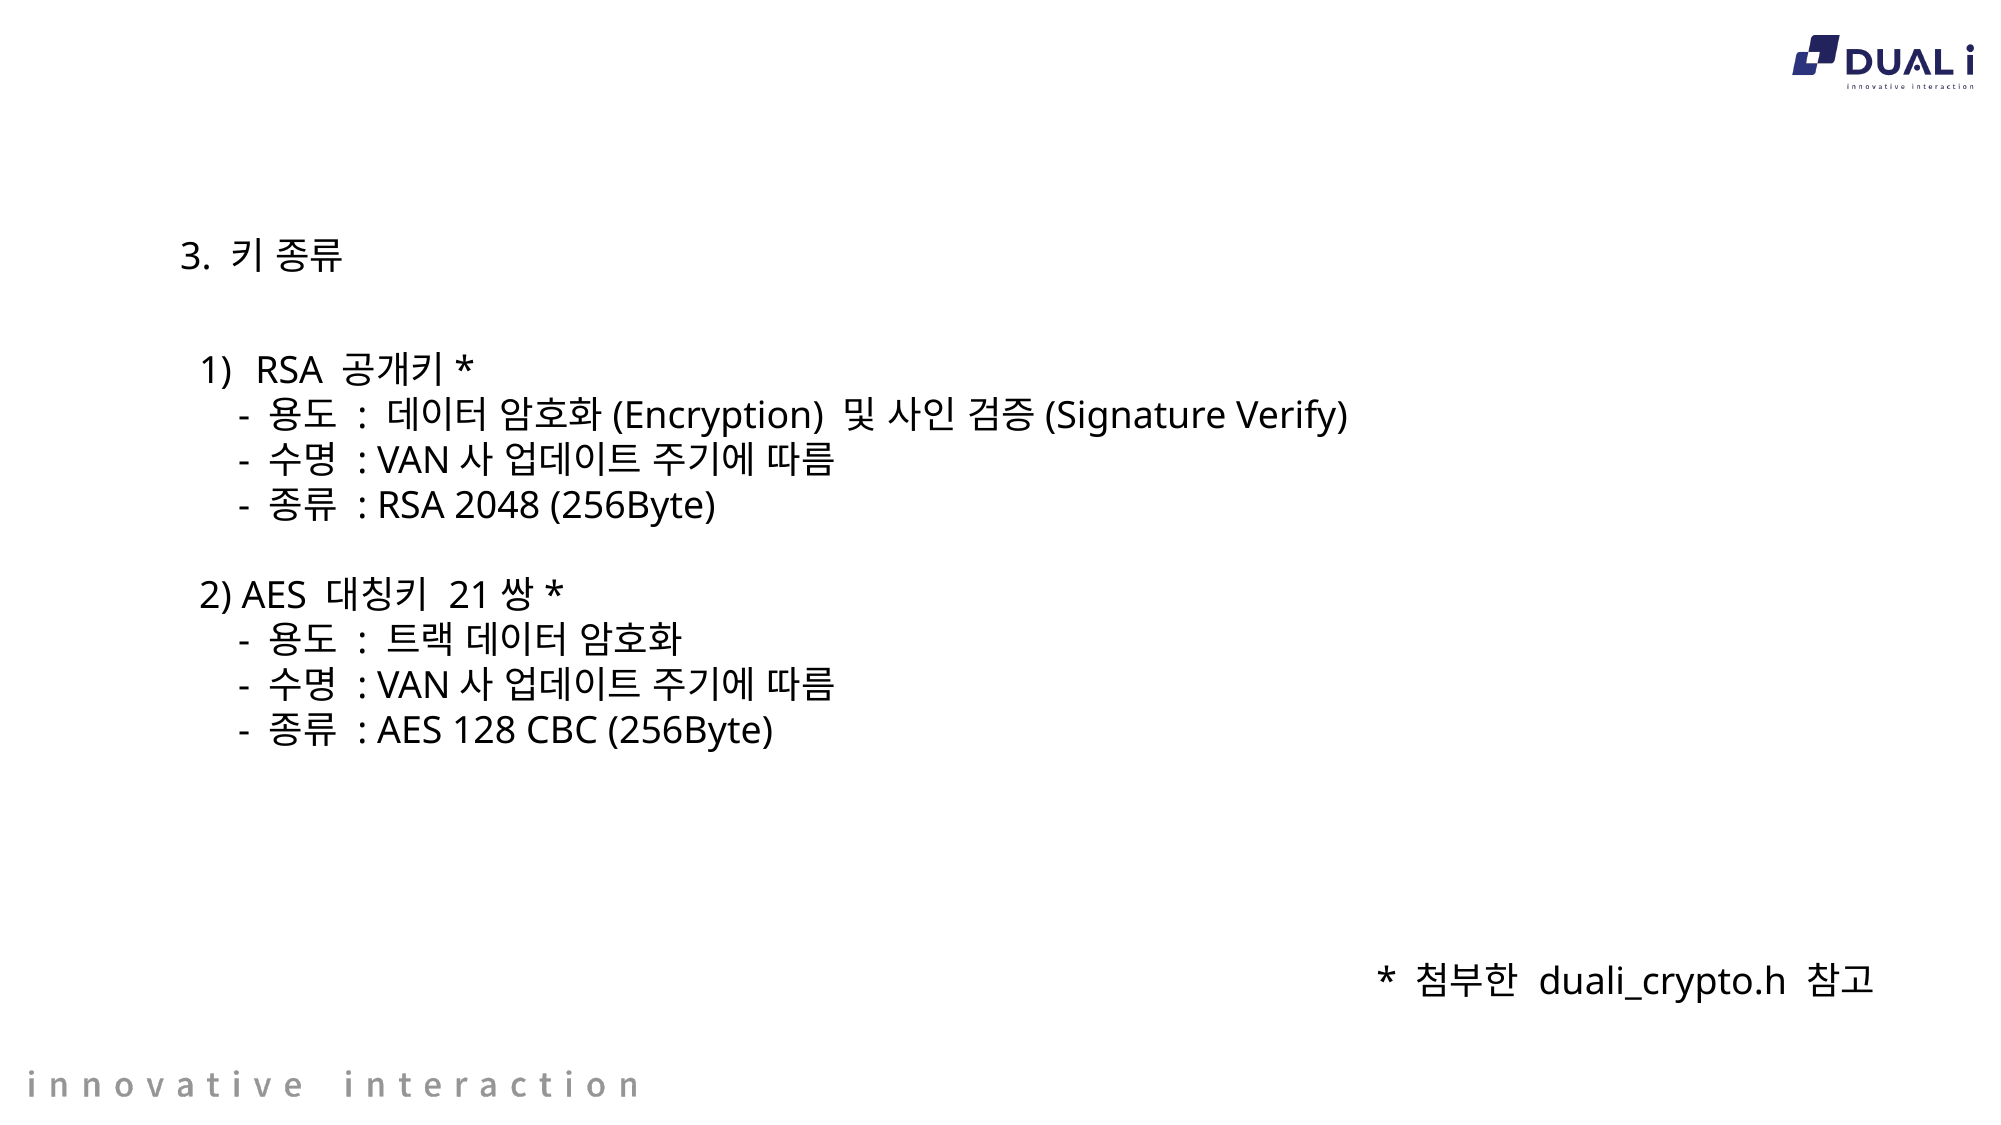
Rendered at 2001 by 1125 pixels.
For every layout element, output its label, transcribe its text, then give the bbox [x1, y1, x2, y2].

picture [1792, 35, 1974, 89]
picture [29, 1070, 636, 1097]
text_box * 첨부한 duali_crypto.h 참고 [1361, 949, 1890, 1010]
text_box RSA 공개키* - 용도 : 데이터 암호화(Encryption) 및 사인 검증(Signature Verify) - 수명 : VAN사 업데이트 주기에 따름 - 종류 : RSA 2048 (256Byte) 2) AES 대칭키 21쌍* - 용도 : 트랙 데이터 암호화 - 수명 : VAN사 업데이트 주기에 따름 - 종류 : AES 128 CBC (256Byte) [184, 338, 1793, 759]
text_box 3. 키 종류 [165, 224, 360, 284]
